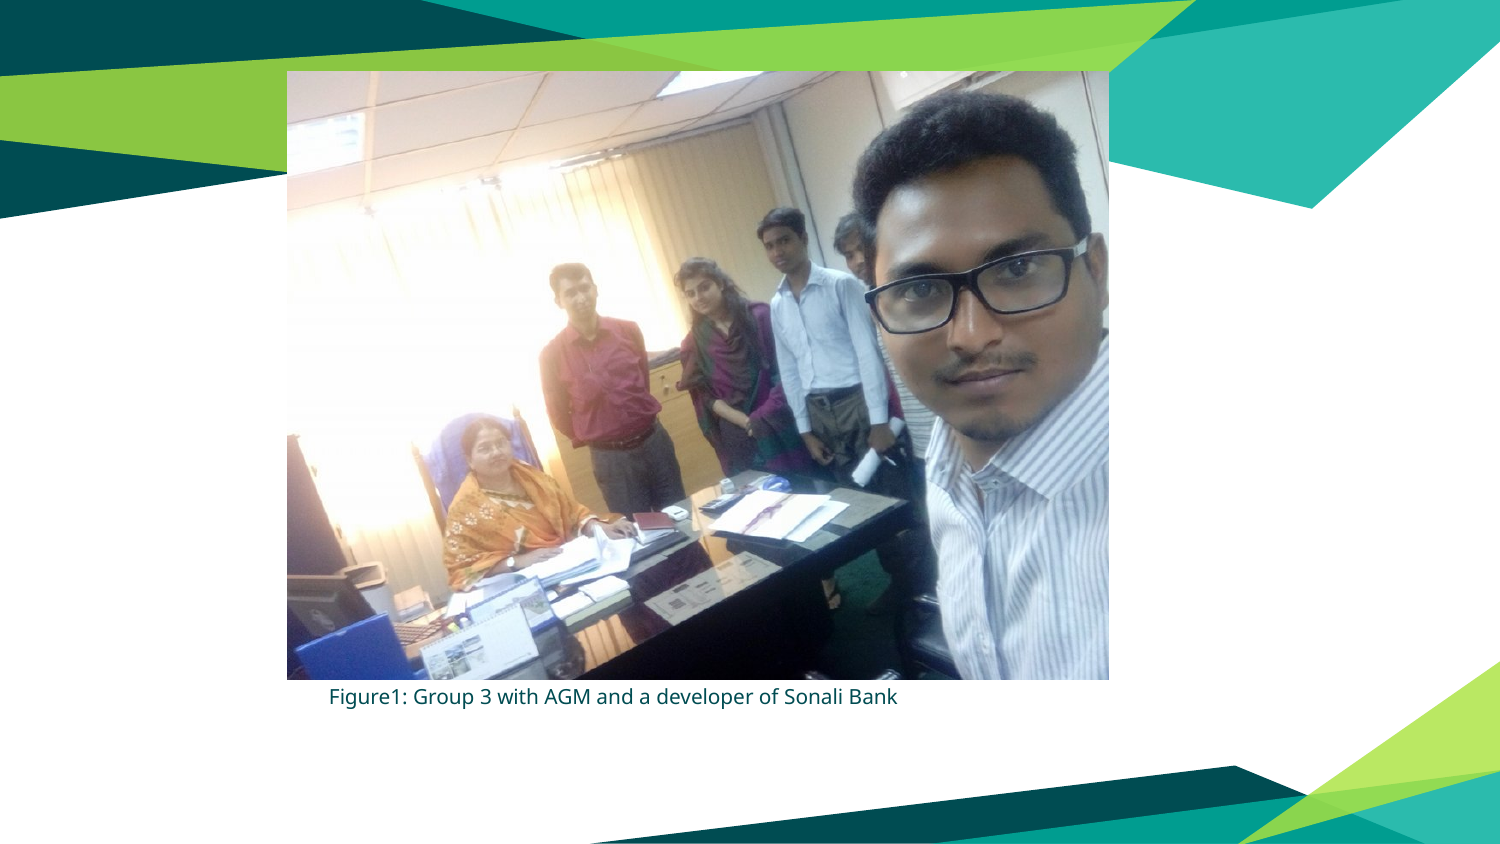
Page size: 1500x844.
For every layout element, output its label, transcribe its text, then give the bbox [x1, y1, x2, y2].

picture [287, 71, 1109, 680]
list Figure1: Group 3 with AGM and a developer of Sonali Bank [145, 59, 1355, 808]
